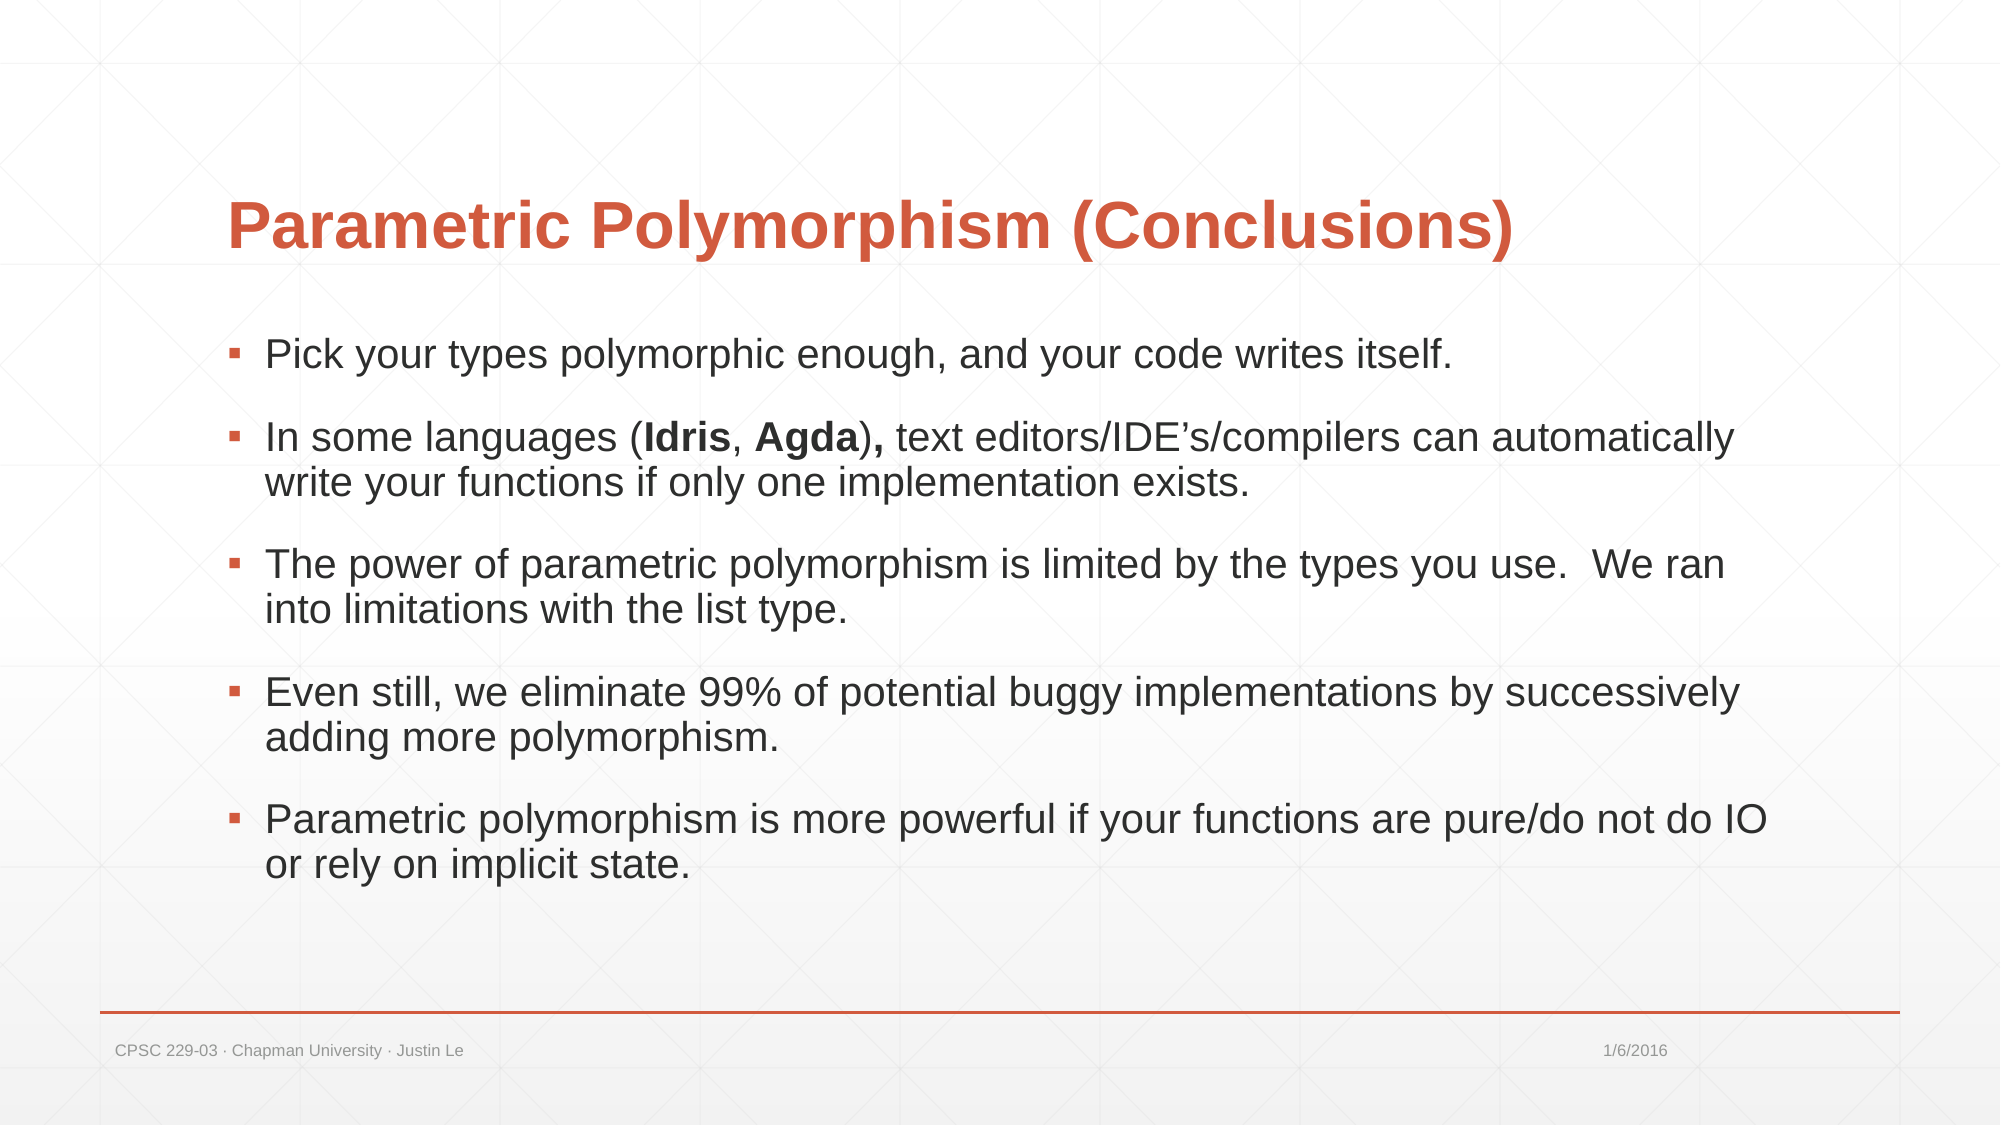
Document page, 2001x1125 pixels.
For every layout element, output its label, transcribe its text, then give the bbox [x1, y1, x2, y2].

footer CPSC 229-03 ∙ Chapman University ∙ Justin Le [99, 1031, 1106, 1069]
list Pick your types polymorphic enough, and your code writes itself. In some languages (Idris, Agda), text editors/IDE’s/compilers can automatically write your functions if only one implementation exists. The power of parametric polymorphism is limited by the types you use. We ran into limitations with the list type. Even still, we eliminate 99% of potential buggy implementations by successively adding more polymorphism. Parametric polymorphism is more powerful if your functions are pure/do not do IO or rely on implicit state. [212, 324, 1788, 950]
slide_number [1524, 1031, 1684, 1069]
title Parametric Polymorphism (Conclusions) [212, 82, 1788, 271]
